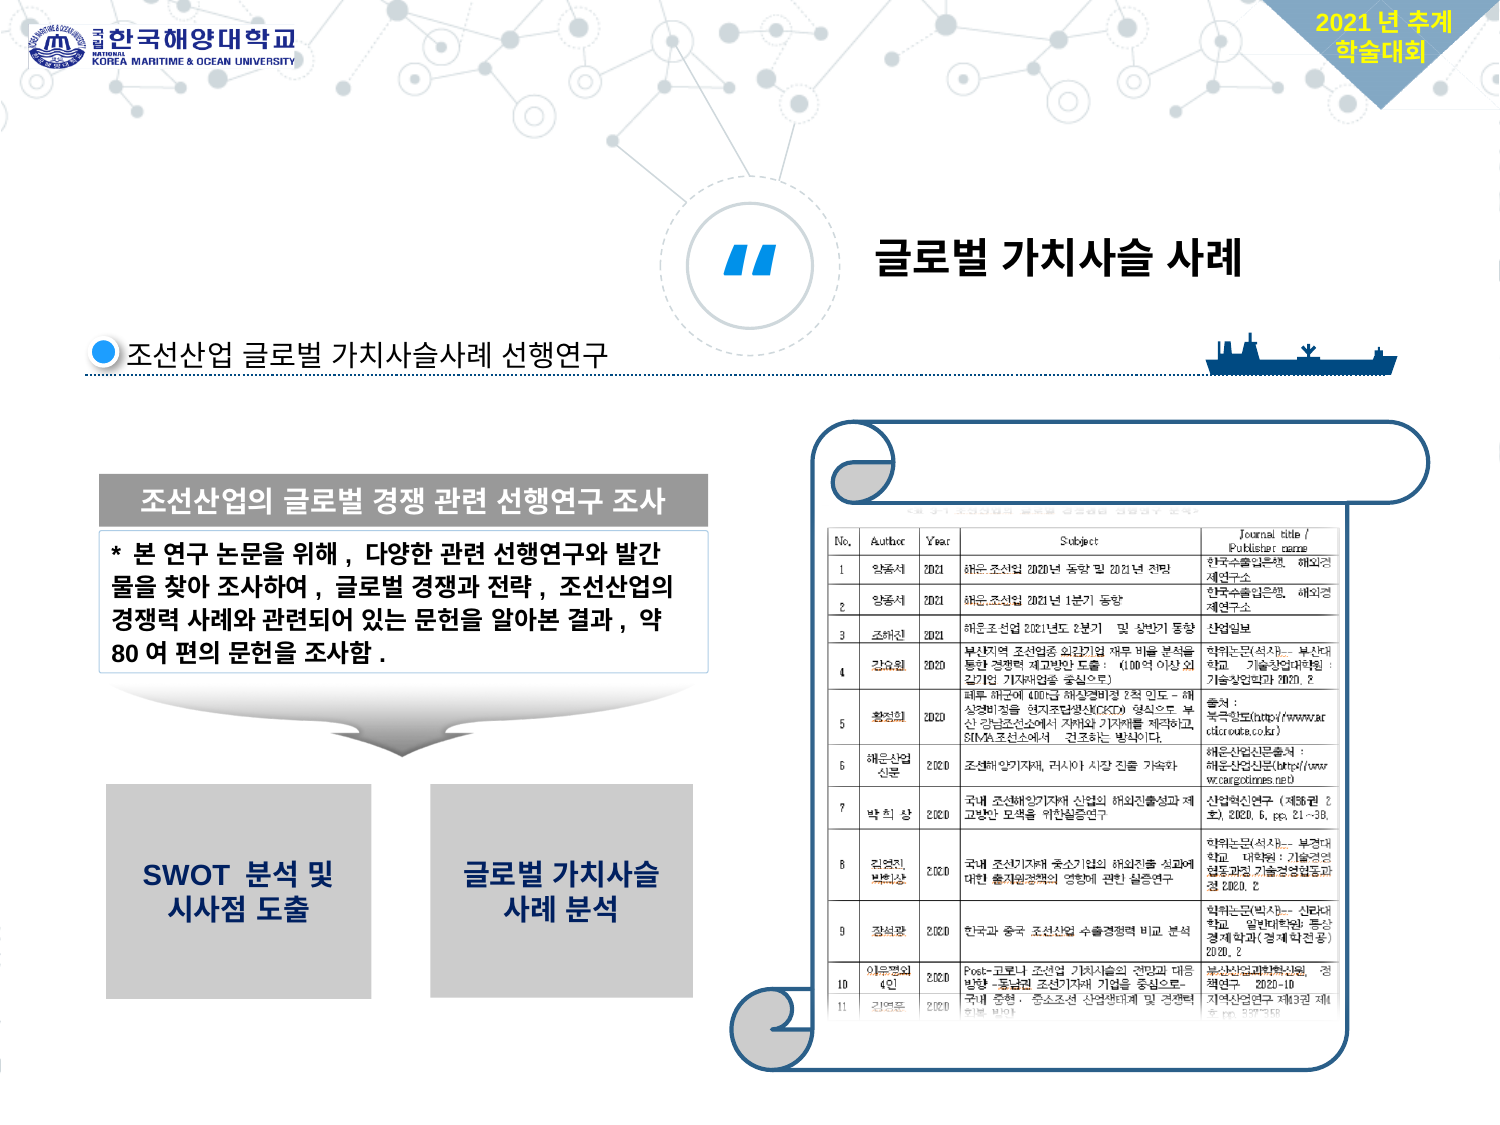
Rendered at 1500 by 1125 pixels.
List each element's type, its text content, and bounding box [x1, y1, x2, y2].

picture [0, 0, 1500, 1125]
text_box [729, 986, 1350, 1073]
text_box [810, 419, 1431, 505]
text_box SWOT 분석 및 시사점 도출 [104, 782, 373, 1001]
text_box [85, 332, 1398, 376]
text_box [98, 473, 709, 674]
text_box 글로벌 가치사슬 사례 [859, 224, 1491, 290]
text_box 글로벌 가치사슬 사례 분석 [428, 782, 695, 1000]
